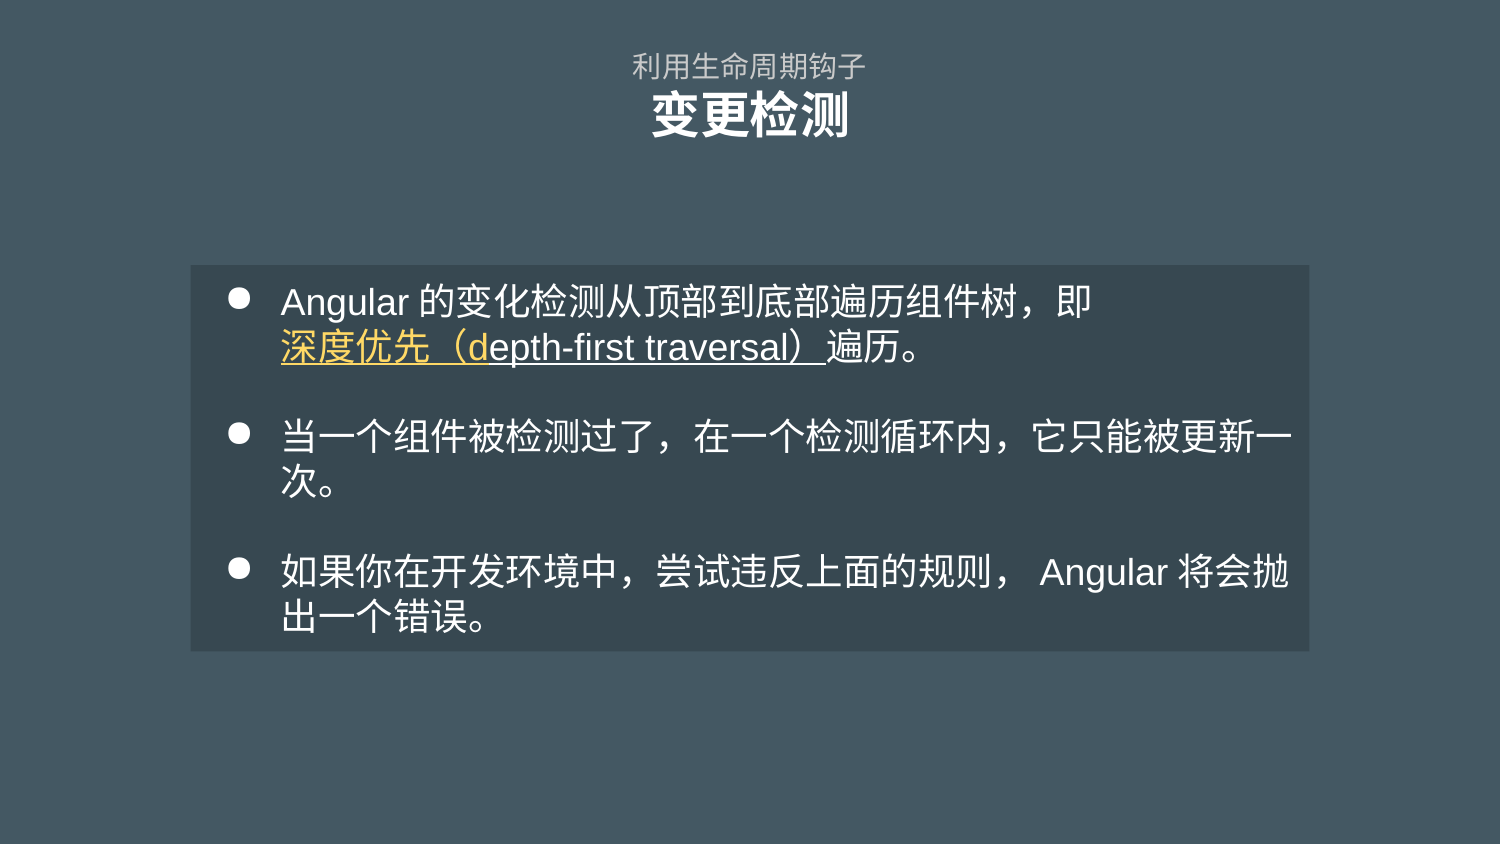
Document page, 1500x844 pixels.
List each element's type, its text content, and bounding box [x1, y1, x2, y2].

text_box Angular的变化检测从顶部到底部遍历组件树，即深度优先（depth-first traversal）遍历。 当一个组件被检测过了，在一个检测循环内，它只能被更新一次。 如果你在开发环境中，尝试违反上面的规则，Angular将会抛出一个错误。 [190, 265, 1310, 652]
title 利用生命周期钩子 变更检测 [51, 49, 1449, 144]
